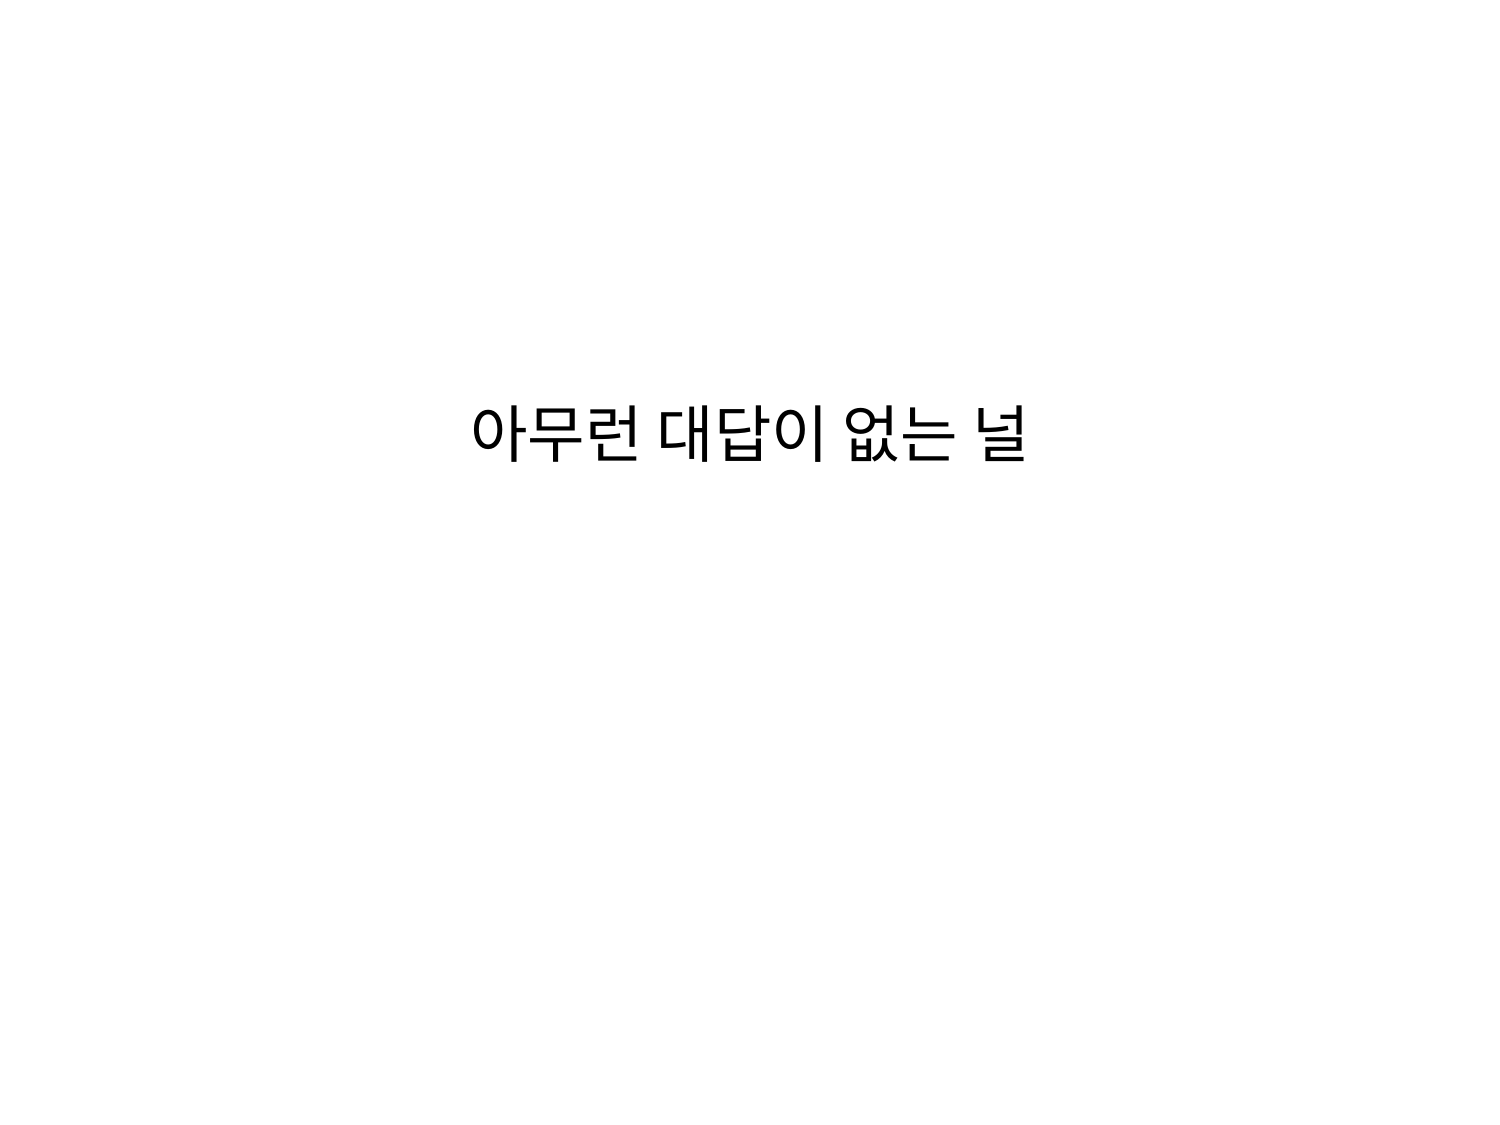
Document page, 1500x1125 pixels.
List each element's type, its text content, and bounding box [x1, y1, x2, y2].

title 아무런 대답이 없는 널 [112, 349, 1388, 591]
